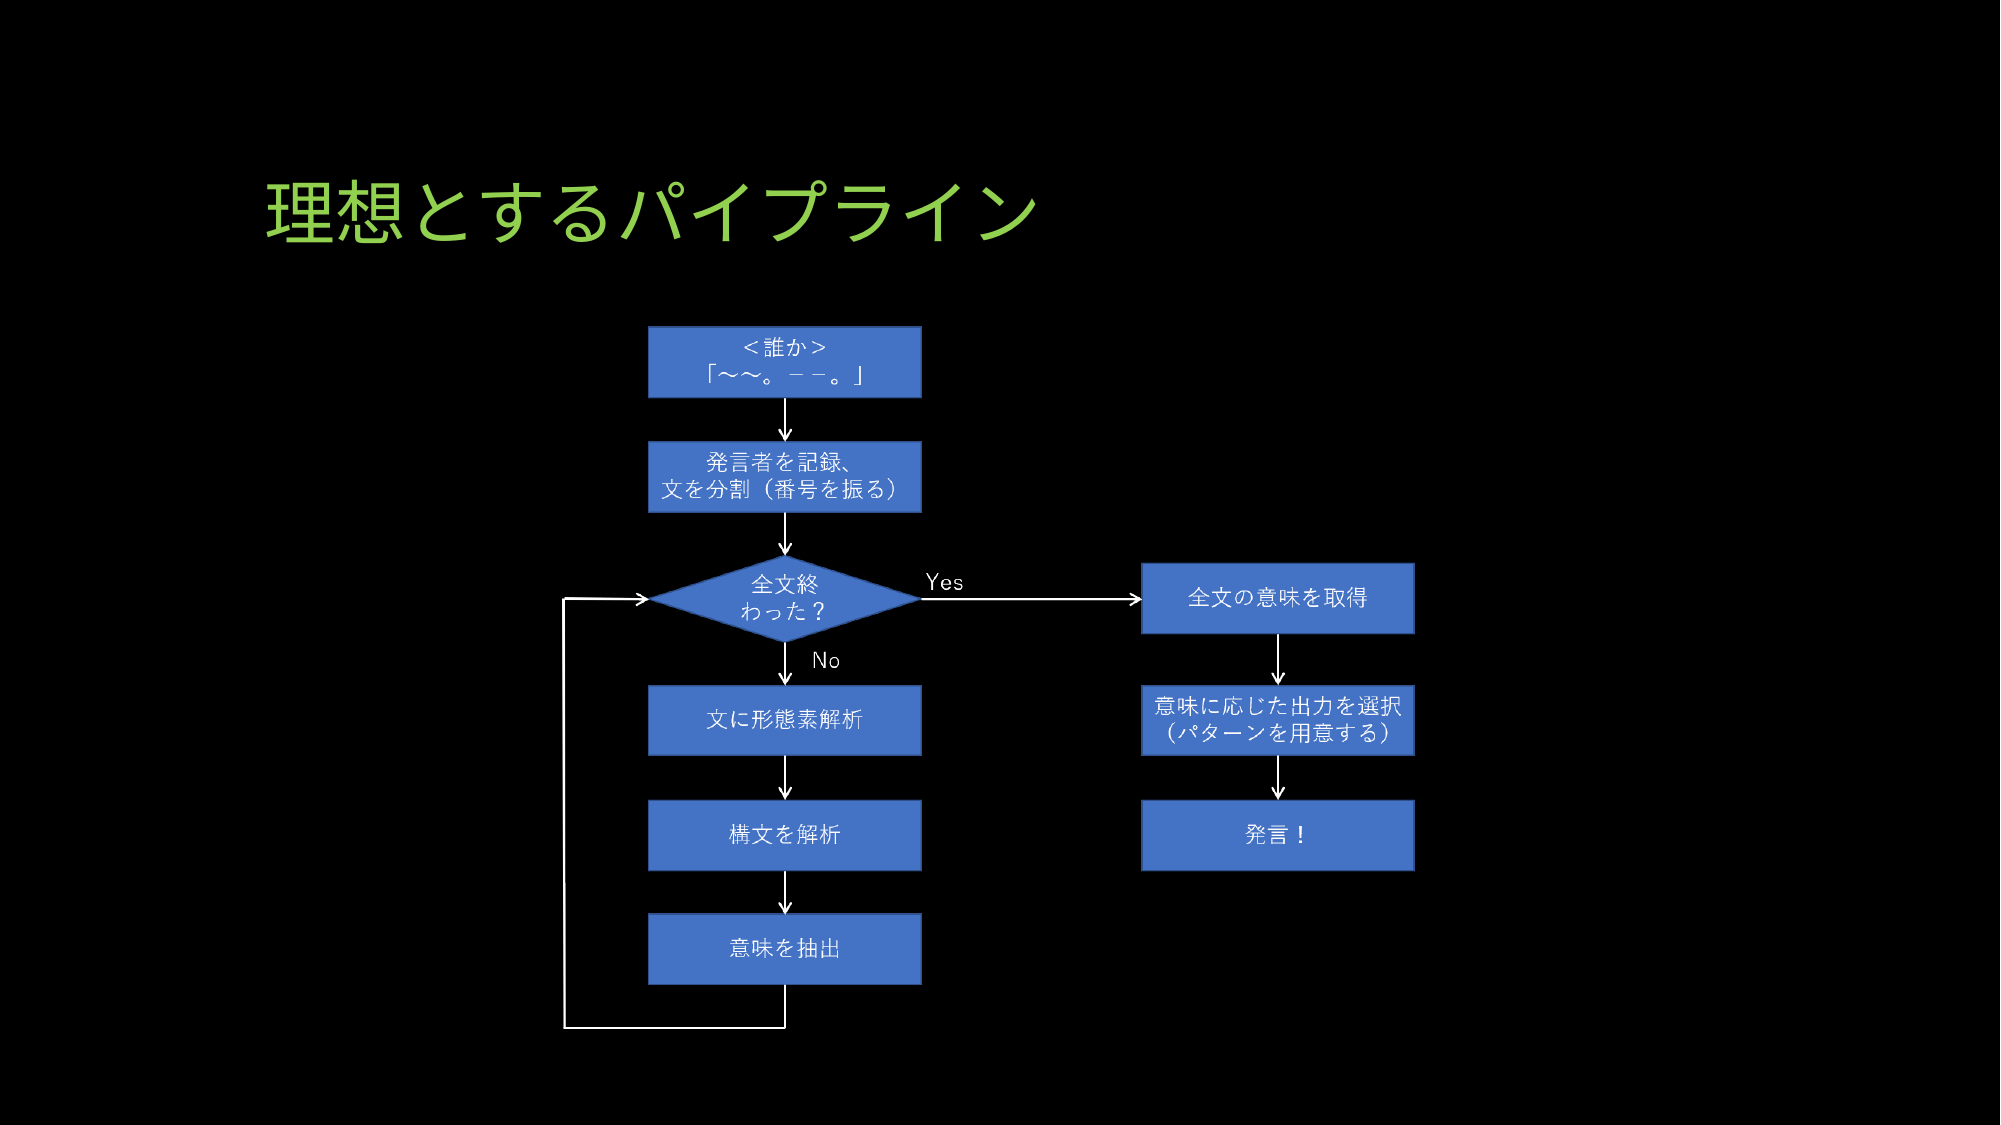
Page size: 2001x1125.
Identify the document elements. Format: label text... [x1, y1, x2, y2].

title 理想とするパイプライン [249, 75, 1750, 263]
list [562, 326, 1416, 1029]
